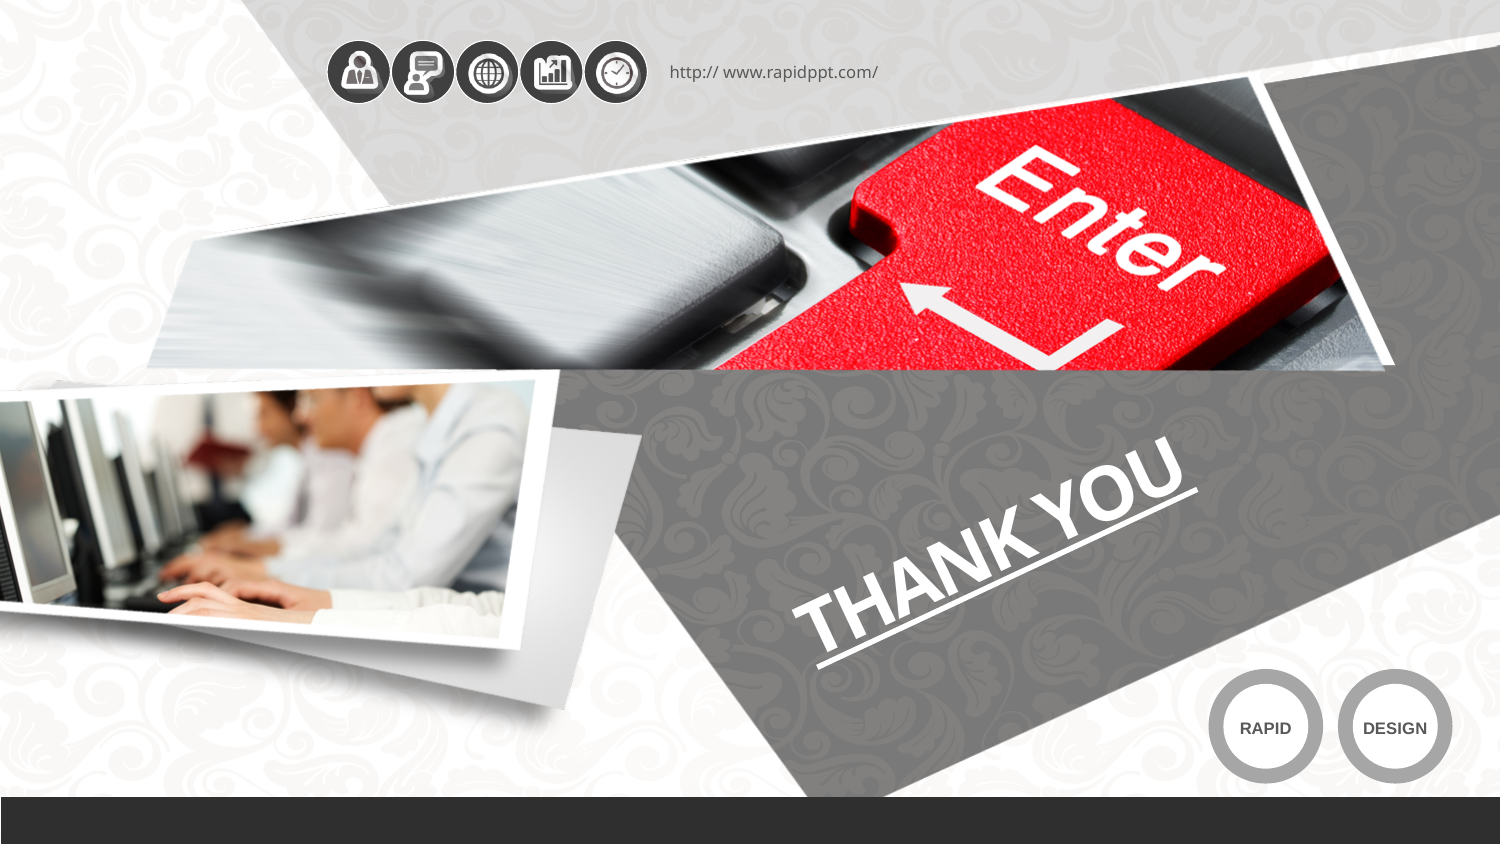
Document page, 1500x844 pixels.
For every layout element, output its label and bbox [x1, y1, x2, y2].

text_box [326, 39, 898, 70]
text_box [0, 797, 1500, 844]
picture [0, 0, 1500, 797]
text_box [1337, 668, 1453, 784]
text_box [1208, 668, 1324, 784]
